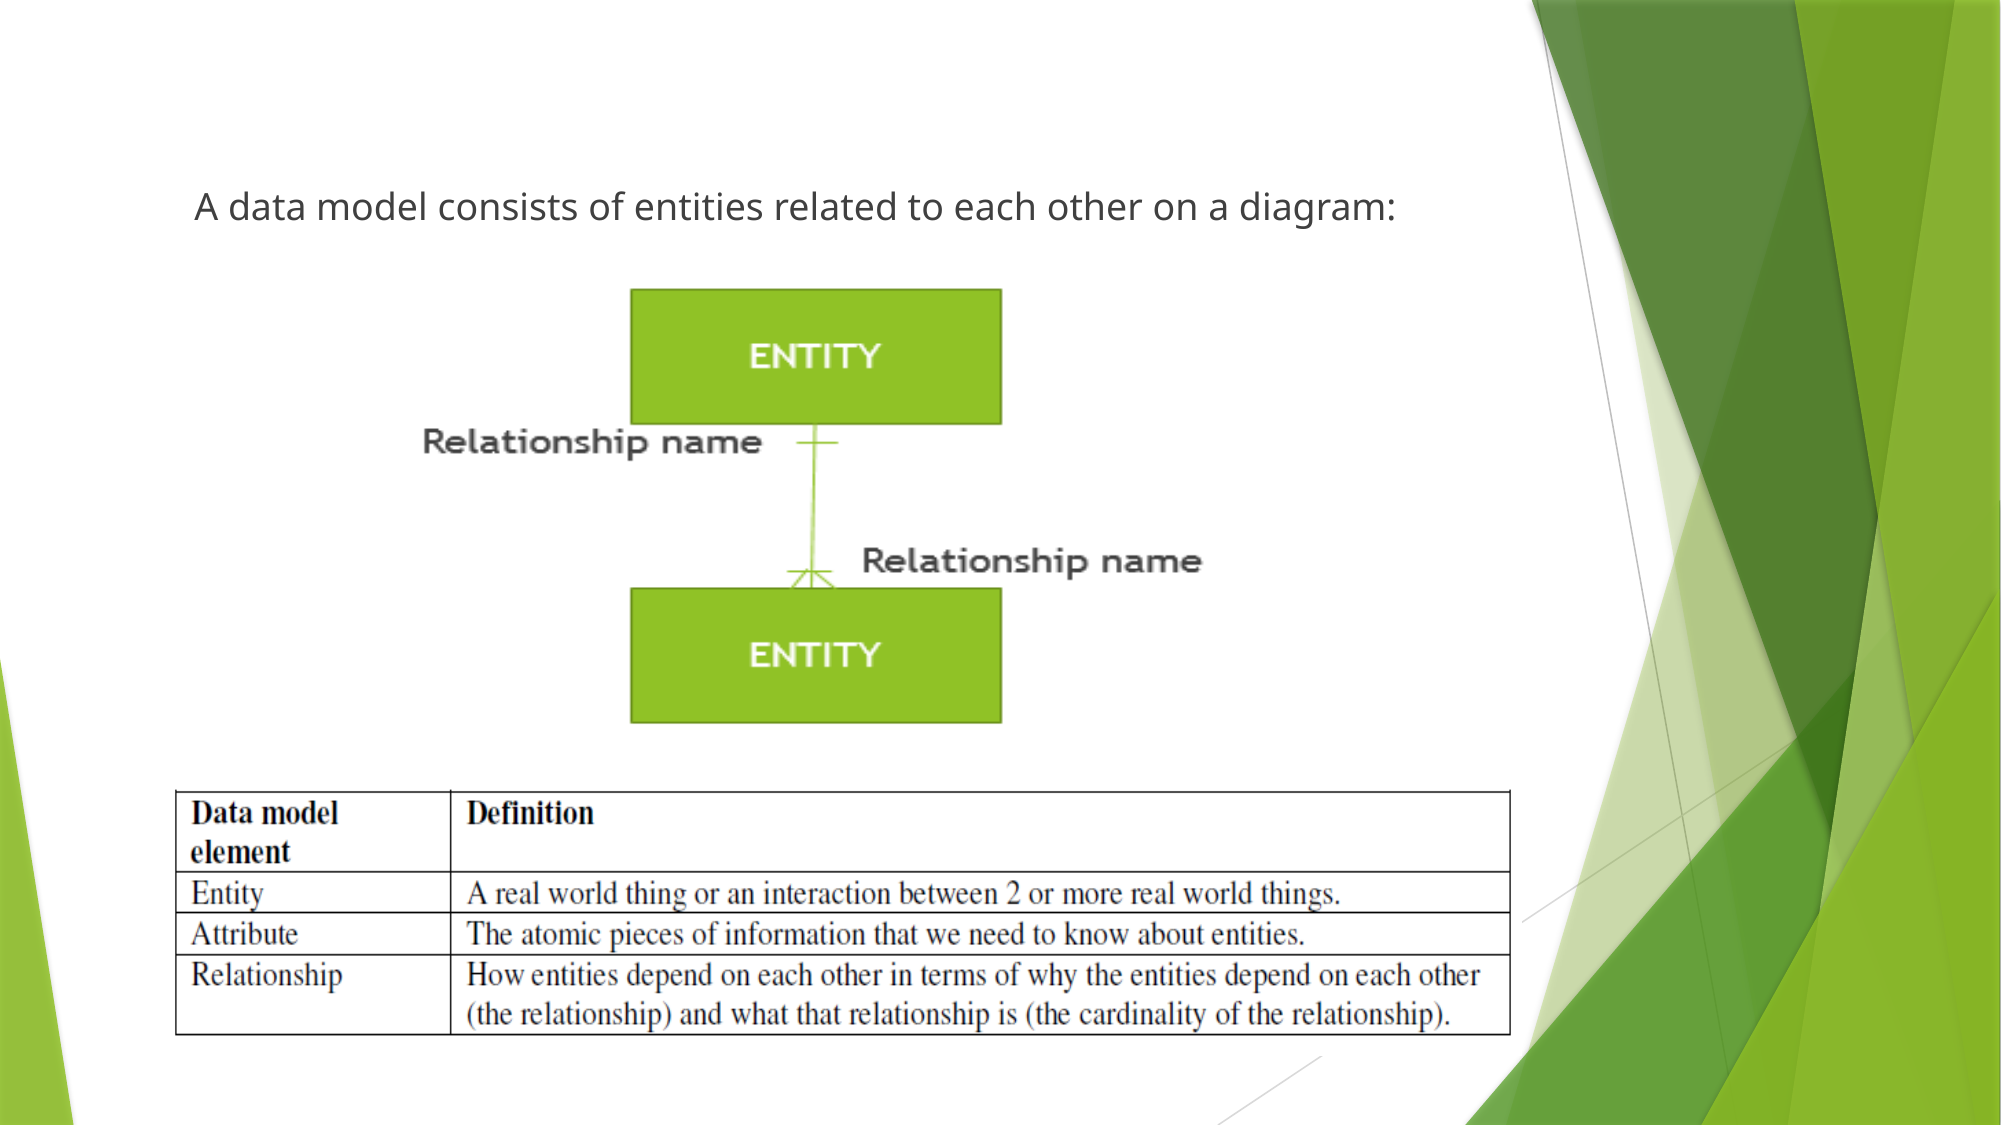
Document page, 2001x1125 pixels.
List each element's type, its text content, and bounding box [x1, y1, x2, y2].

picture [163, 257, 1522, 1057]
list A data model consists of entities related to each other on a diagram: [111, 175, 1522, 991]
